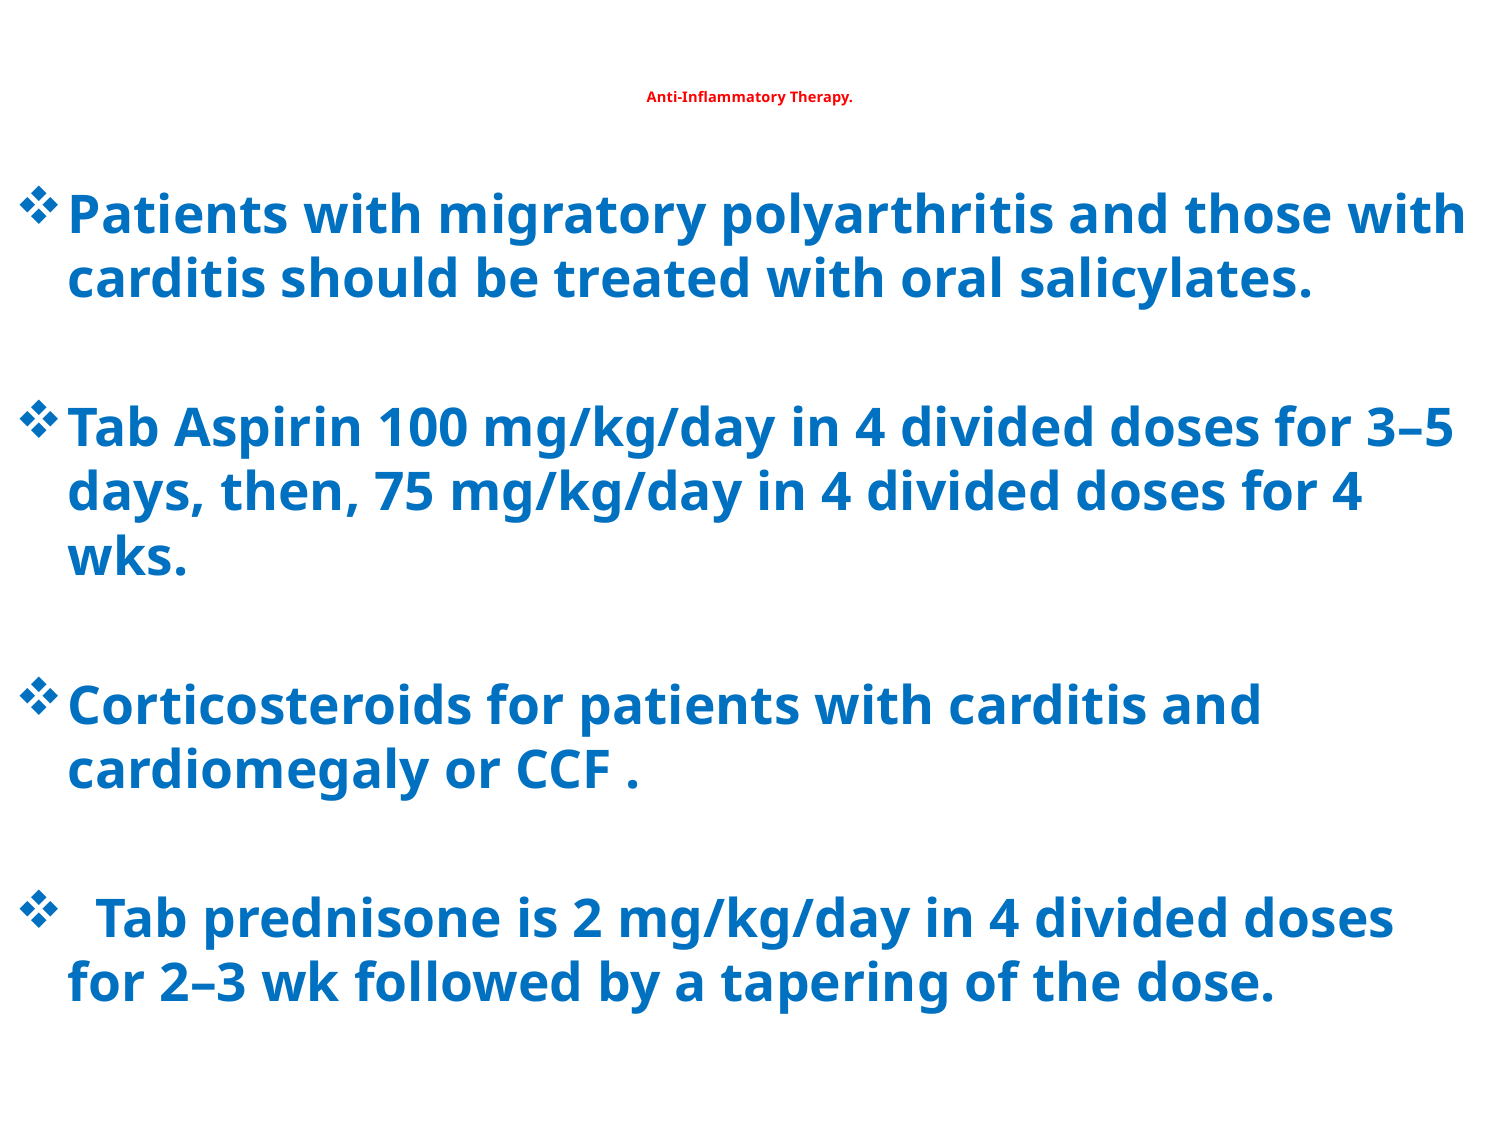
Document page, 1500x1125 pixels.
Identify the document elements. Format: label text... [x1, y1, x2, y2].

list Patients with migratory polyarthritis and those with carditis should be treated with oral salicylates. Tab Aspirin 100 mg/kg/day in 4 divided doses for 3–5 days, then, 75 mg/kg/day in 4 divided doses for 4 wks. Corticosteroids for patients with carditis and cardiomegaly or CCF . Tab prednisone is 2 mg/kg/day in 4 divided doses for 2–3 wk followed by a tapering of the dose. [0, 172, 1500, 1106]
title Anti-Inflammatory Therapy. [75, 45, 1425, 149]
